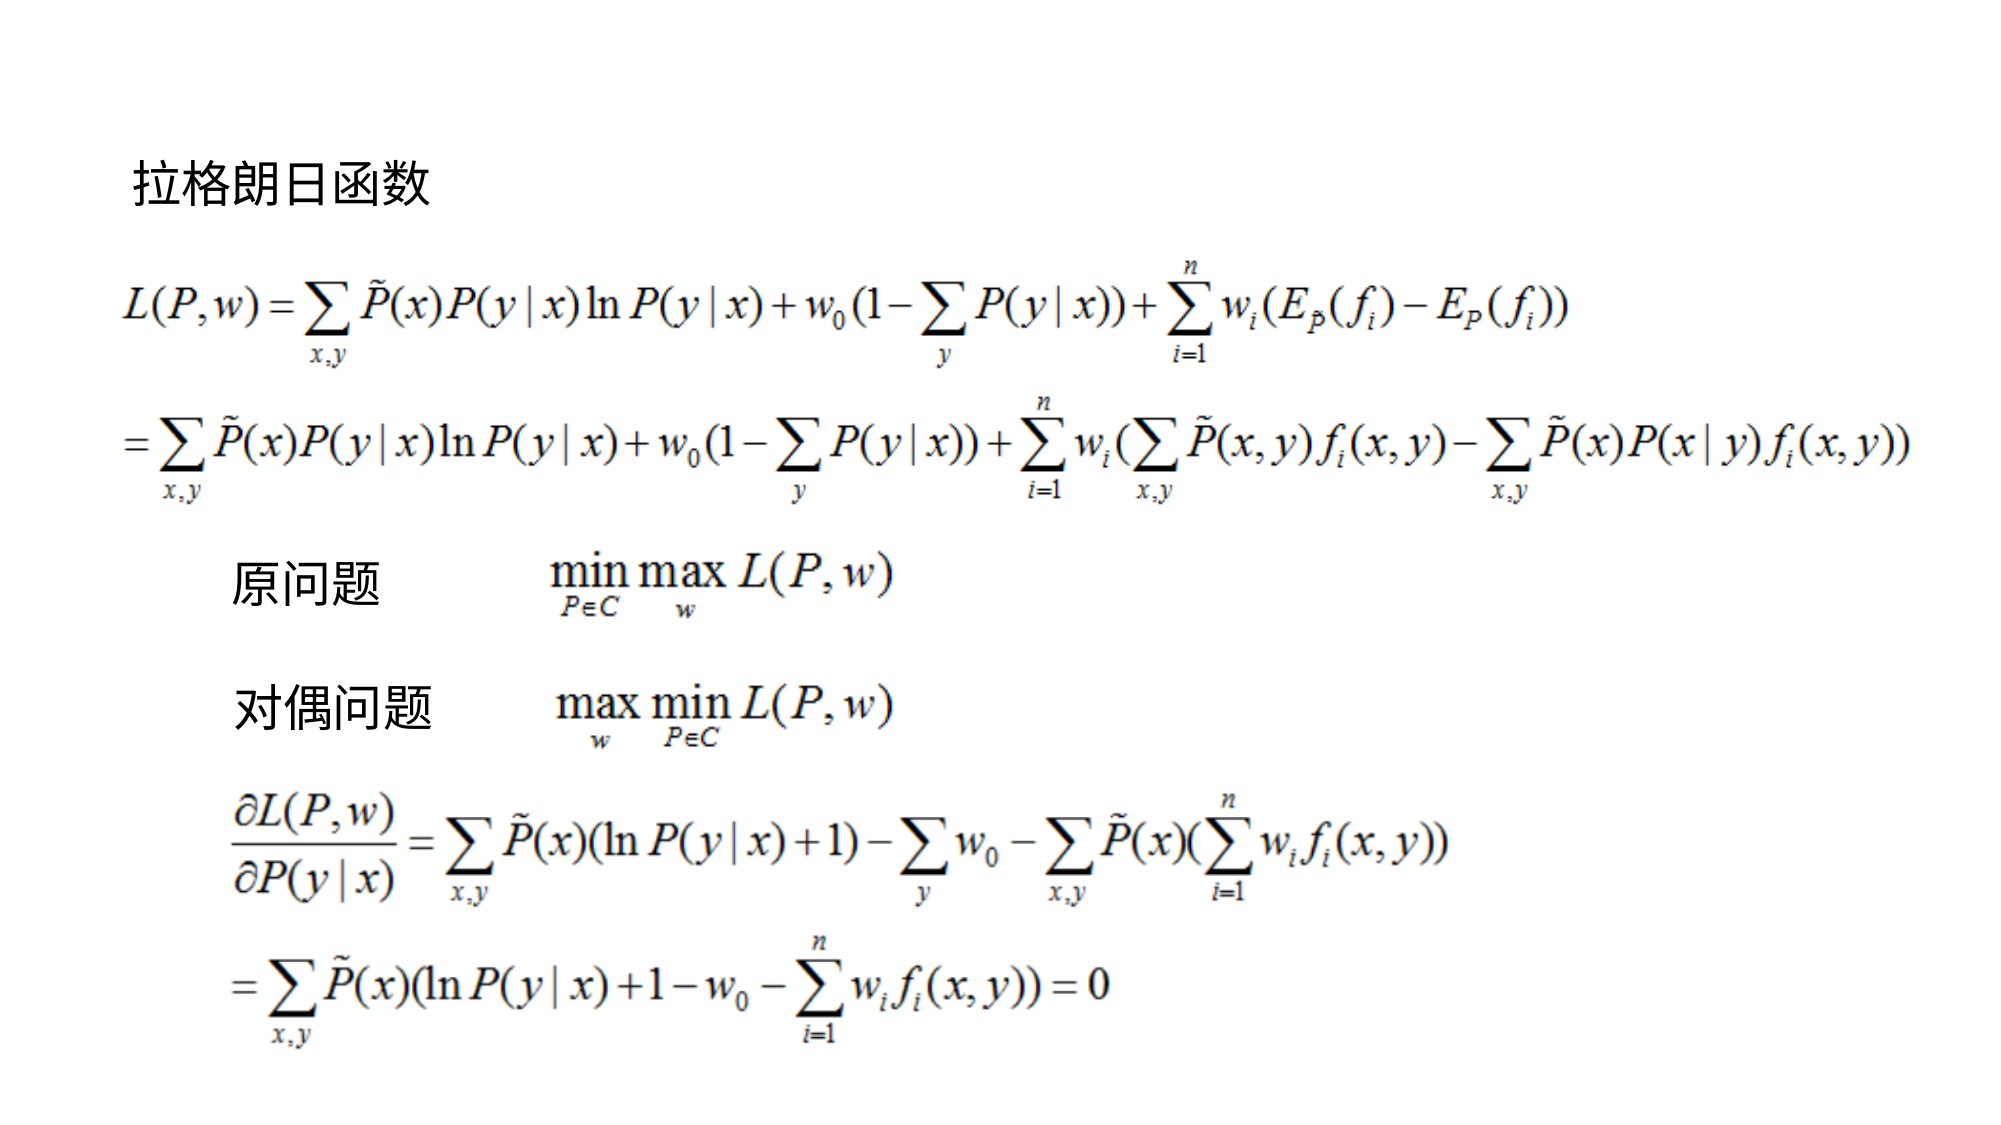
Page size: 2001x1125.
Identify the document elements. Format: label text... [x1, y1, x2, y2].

picture [541, 536, 901, 630]
text_box 对偶问题 [218, 669, 449, 744]
picture [117, 244, 1915, 514]
picture [548, 669, 901, 760]
text_box 原问题 [217, 545, 450, 620]
picture [216, 784, 1452, 1058]
text_box 拉格朗日函数 [117, 144, 1004, 220]
